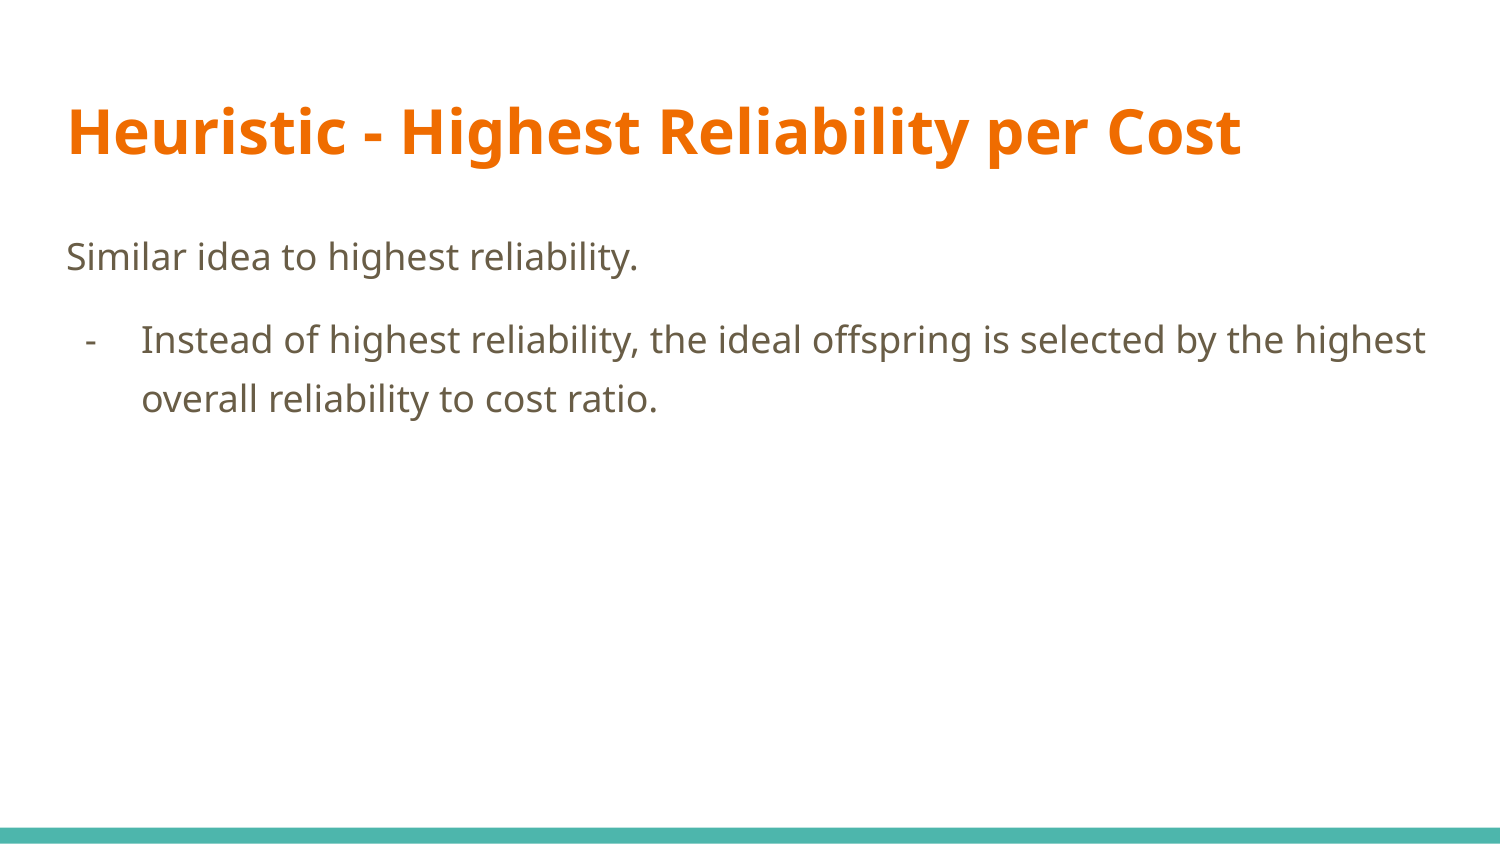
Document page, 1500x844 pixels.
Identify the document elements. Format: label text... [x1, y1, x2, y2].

title Heuristic - Highest Reliability per Cost [51, 72, 1449, 189]
list Similar idea to highest reliability. Instead of highest reliability, the ideal offspring is selected by the highest overall reliability to cost ratio. [51, 207, 1449, 750]
